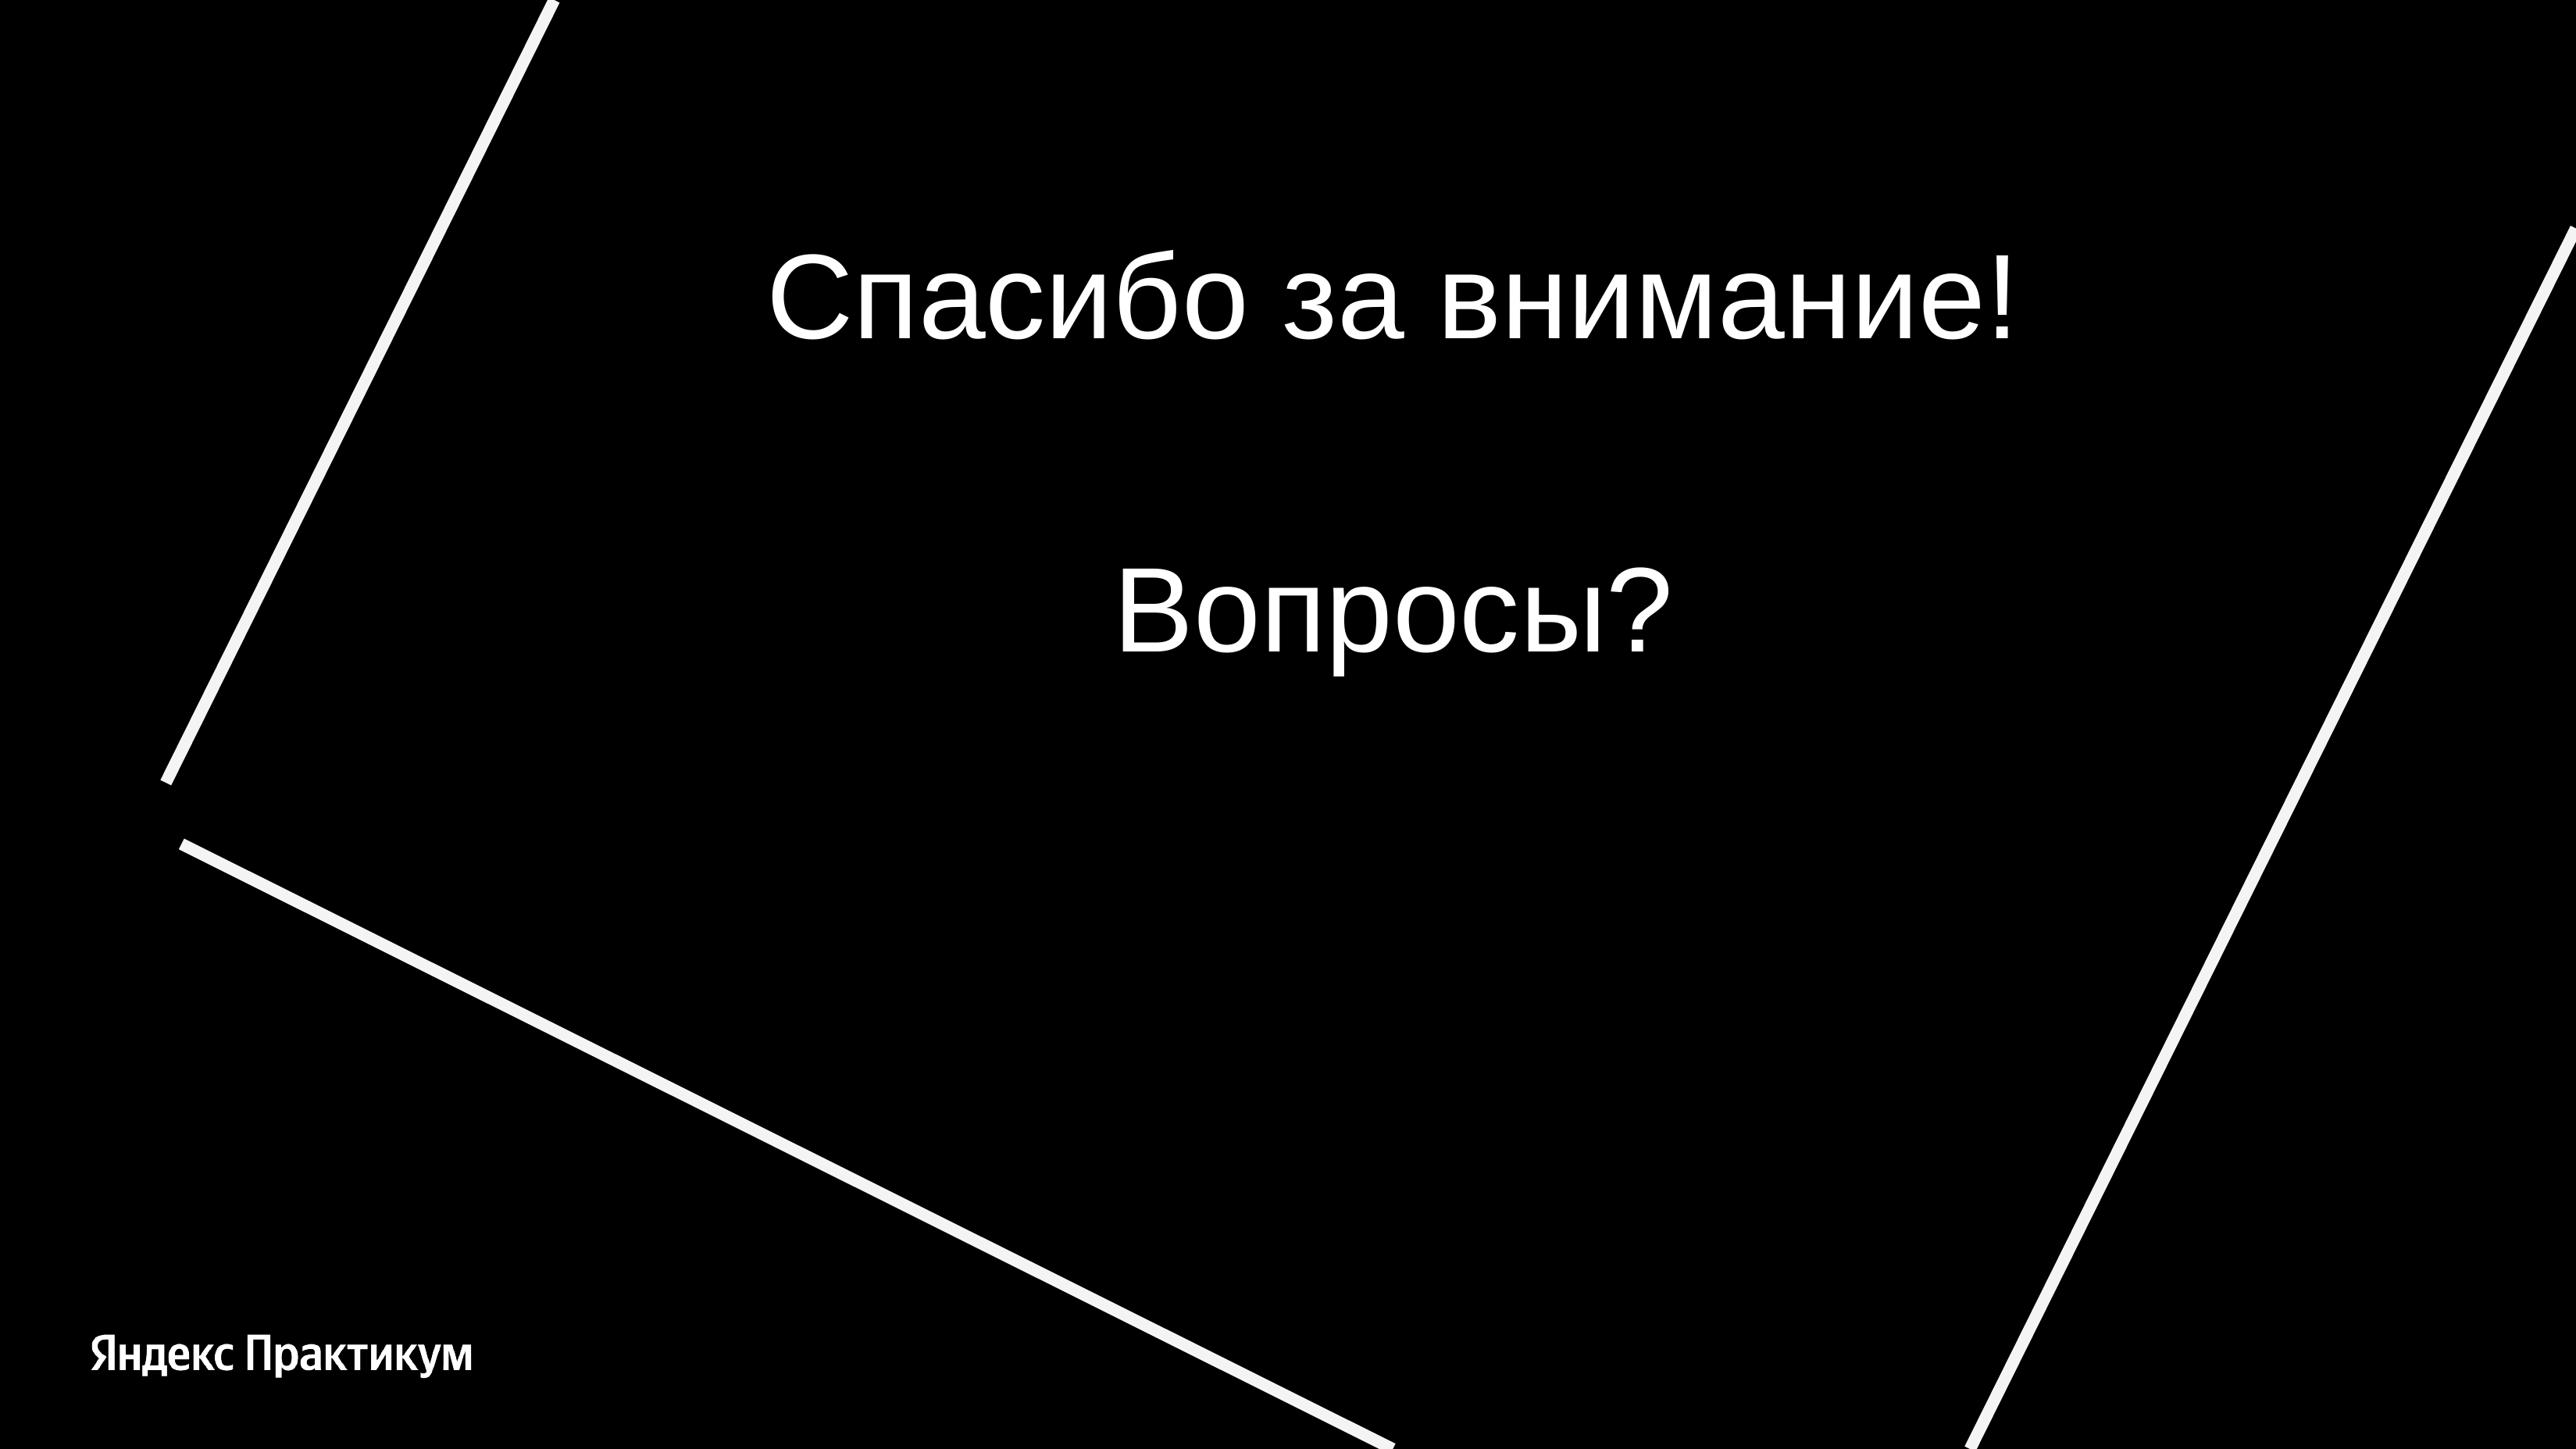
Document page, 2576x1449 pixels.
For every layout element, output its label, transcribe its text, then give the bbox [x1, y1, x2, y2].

title Вопросы? [737, 531, 1965, 680]
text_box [1969, 228, 2576, 1449]
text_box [180, 844, 1393, 1449]
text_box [165, 0, 555, 783]
picture [87, 1326, 474, 1381]
title Спасибо за внимание! [737, 218, 2050, 367]
